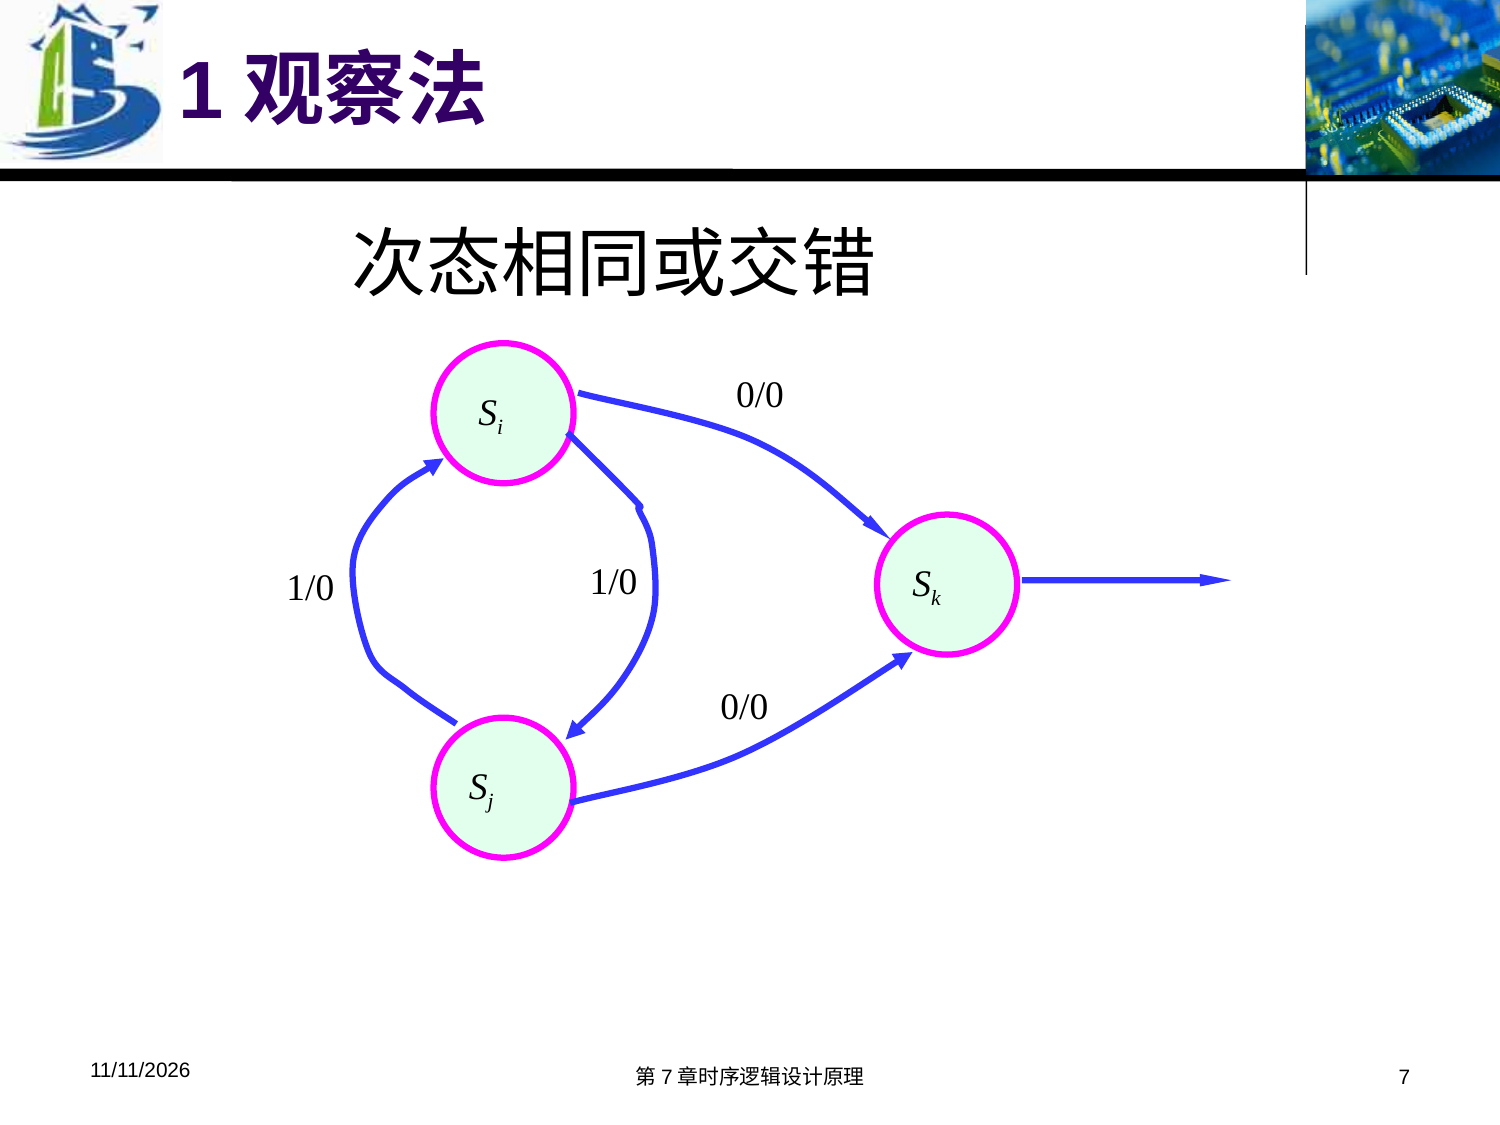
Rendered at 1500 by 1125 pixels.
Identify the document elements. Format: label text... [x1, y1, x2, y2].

footer 第7章时序逻辑设计原理 [512, 1055, 988, 1101]
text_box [258, 458, 457, 725]
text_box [561, 432, 667, 740]
picture [1306, 0, 1500, 175]
text_box [1021, 576, 1232, 585]
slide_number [74, 1048, 426, 1101]
picture [0, 0, 163, 163]
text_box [569, 664, 913, 804]
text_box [433, 342, 574, 858]
slide_number 7 [1074, 1055, 1426, 1101]
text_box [577, 361, 1018, 655]
text_box 次态相同或交错 [336, 208, 892, 313]
text_box 1观察法 [163, 30, 1297, 153]
